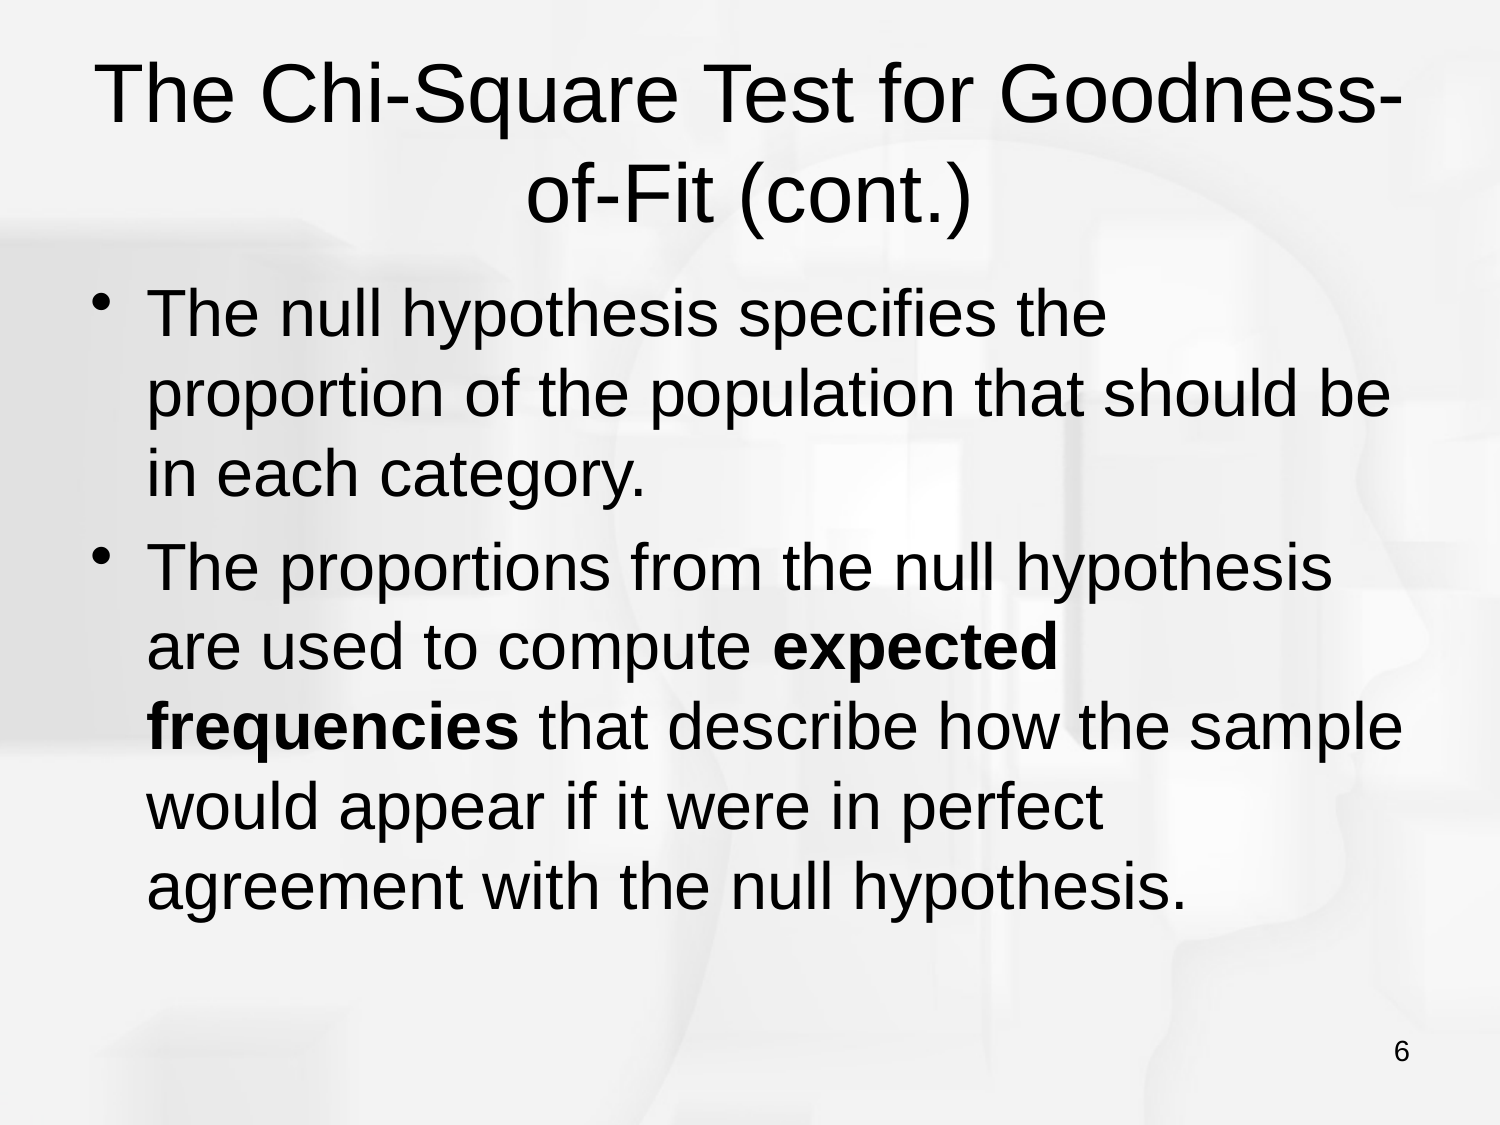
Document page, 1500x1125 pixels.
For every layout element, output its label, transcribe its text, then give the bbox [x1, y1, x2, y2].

title The Chi-Square Test for Goodness-of-Fit (cont.) [74, 44, 1426, 233]
list The null hypothesis specifies the proportion of the population that should be in each category. The proportions from the null hypothesis are used to compute expected frequencies that describe how the sample would appear if it were in perfect agreement with the null hypothesis. [74, 262, 1426, 1006]
slide_number 6 [1074, 1024, 1426, 1103]
picture [0, 0, 1500, 1125]
